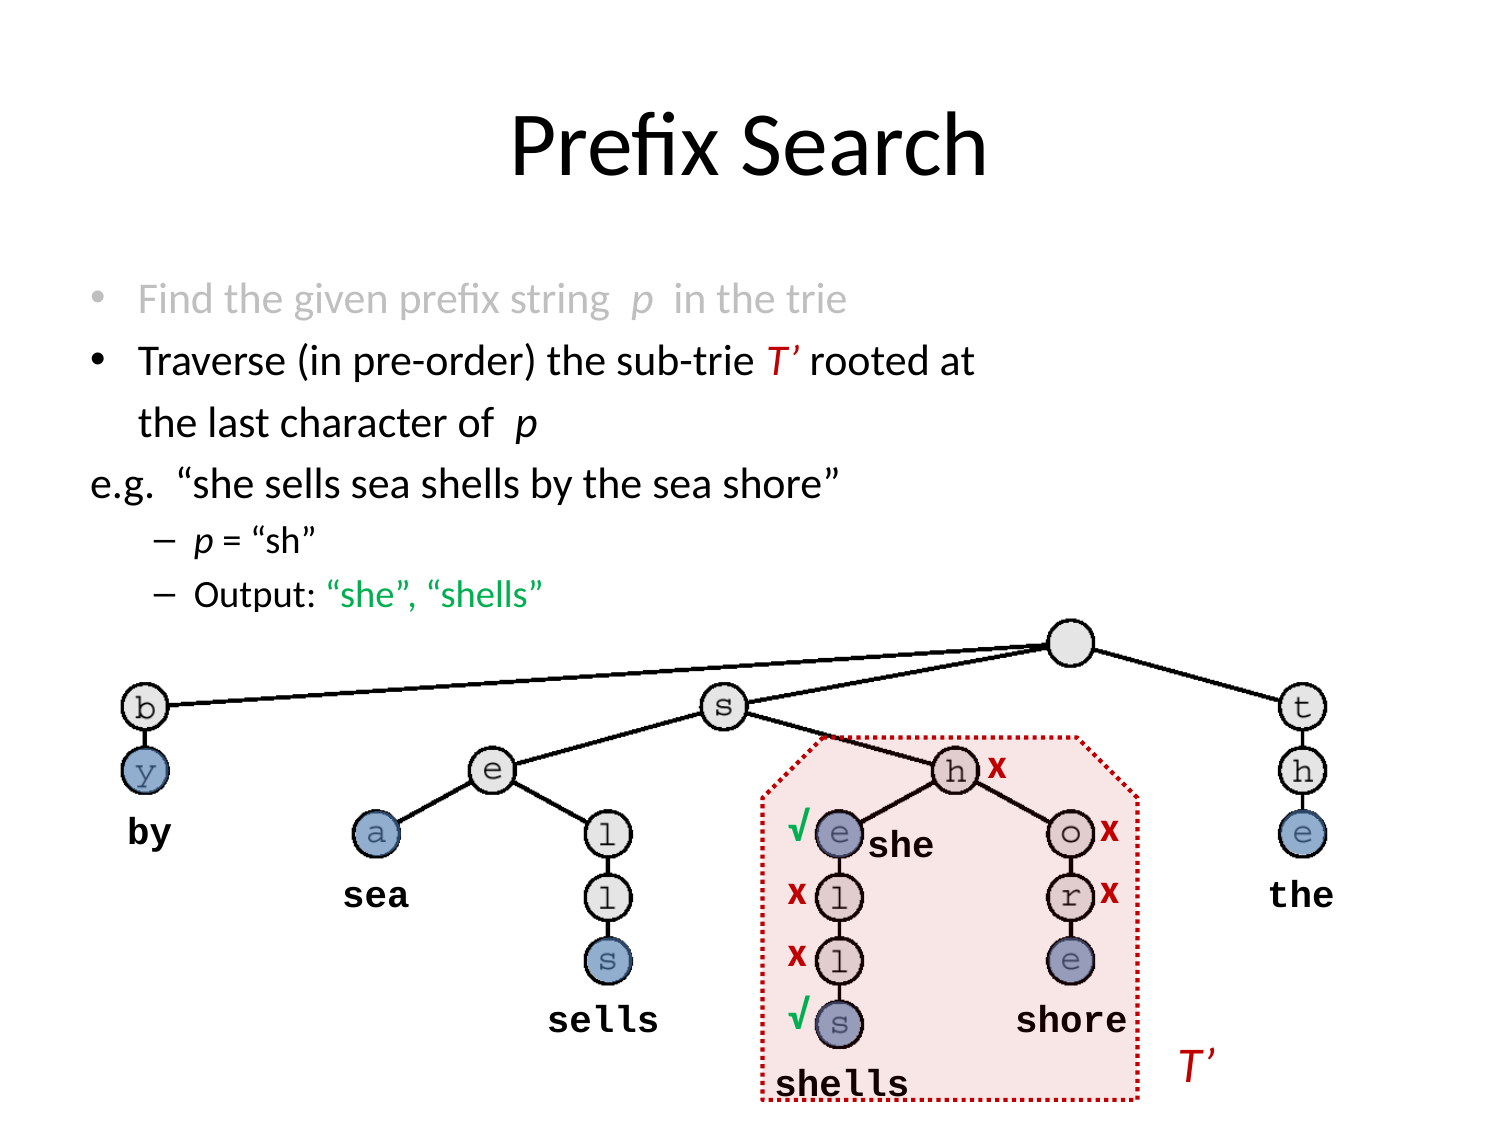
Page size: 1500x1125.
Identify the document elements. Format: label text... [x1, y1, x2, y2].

list Find the given prefix string p in the trie Traverse (in pre-order) the sub-trie T’ rooted at the last character of p e.g. “she sells sea shells by the sea shore” p = “sh” Output: “she”, “shells”, “shore” [75, 262, 1425, 625]
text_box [89, 612, 1351, 1113]
title Prefix Search [75, 45, 1425, 233]
